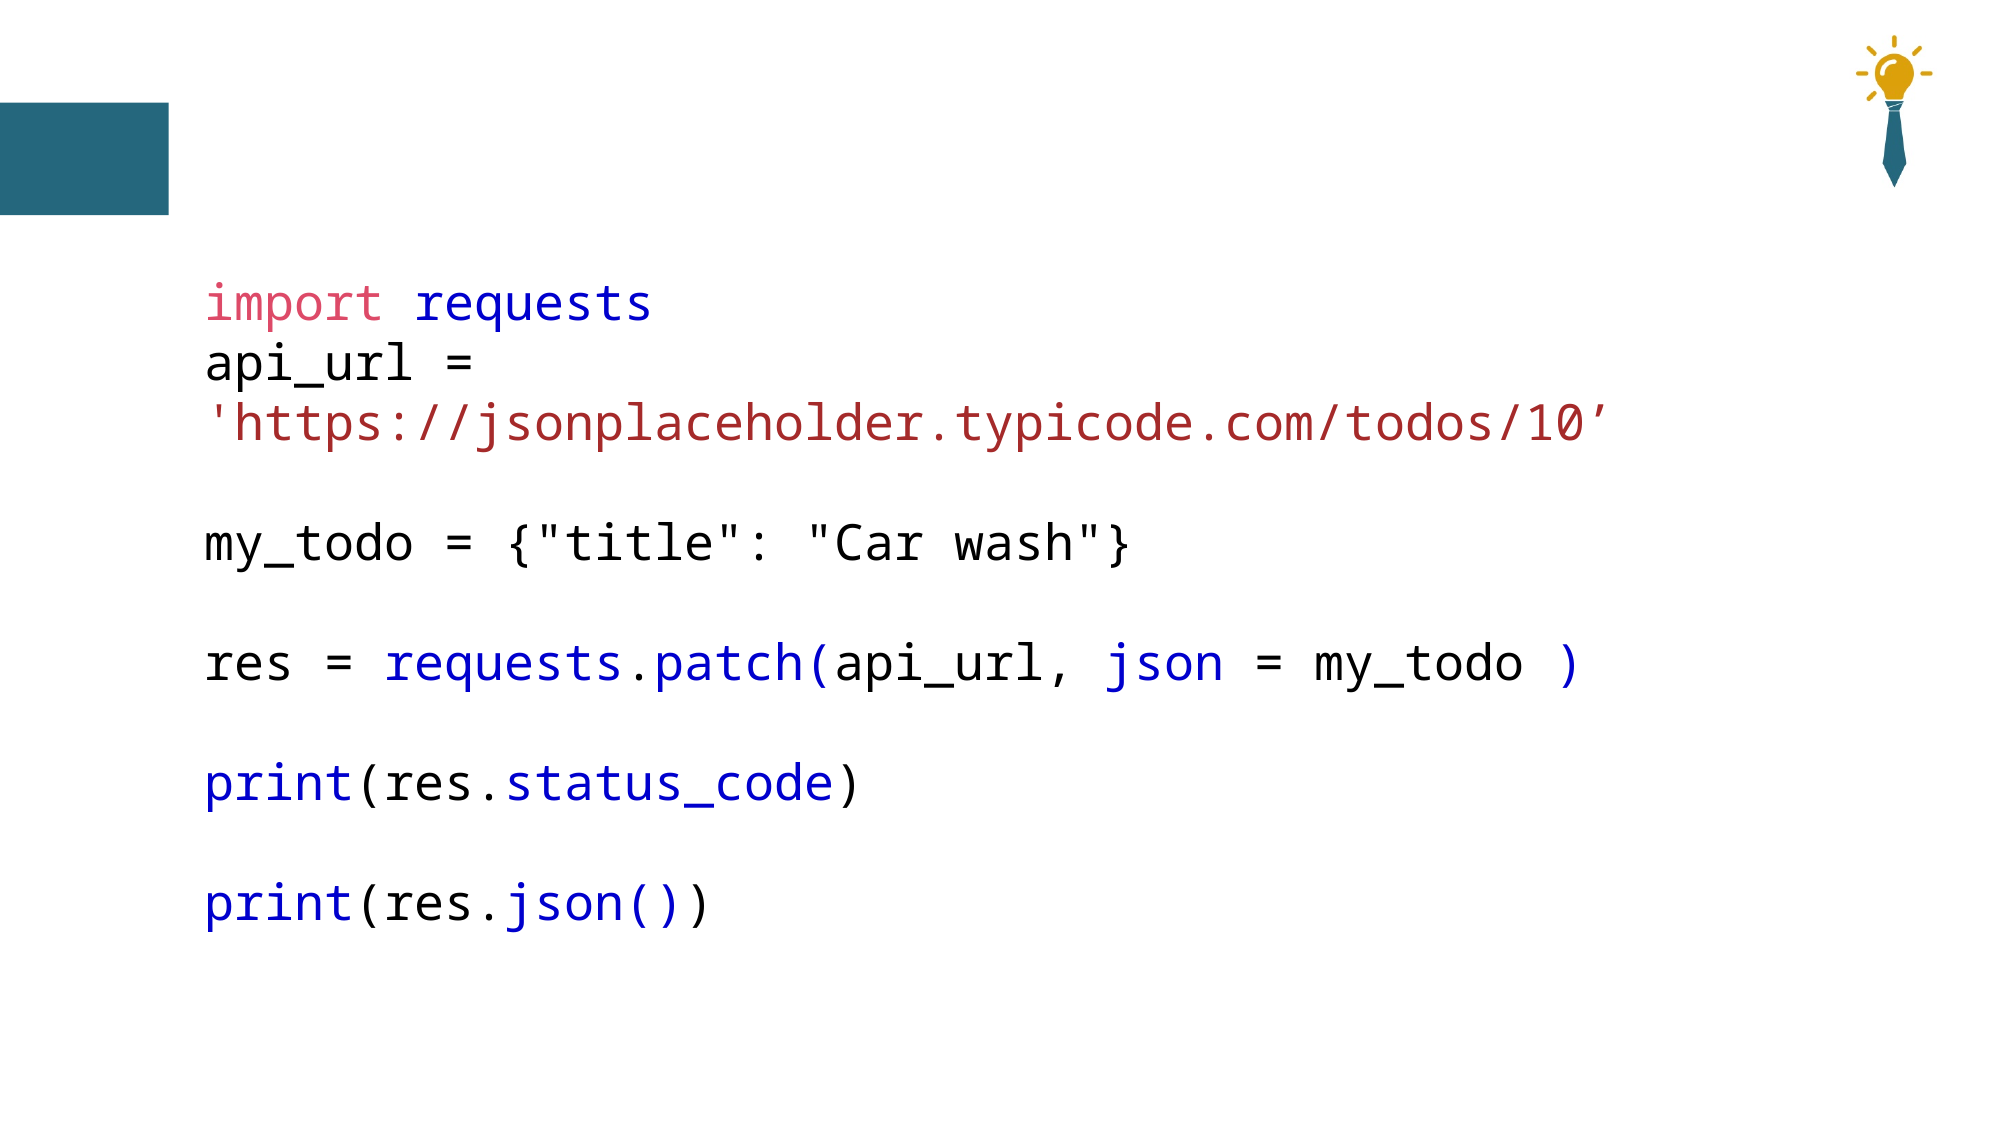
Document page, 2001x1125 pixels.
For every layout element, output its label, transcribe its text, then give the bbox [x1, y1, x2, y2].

picture [1816, 13, 1972, 209]
list import requests api_url = 'https://jsonplaceholder.typicode.com/todos/10’ my_todo = {"title": "Car wash"} res = requests.patch(api_url, json = my_todo ) print(res.status_code) print(res.json()) [189, 263, 1876, 1035]
